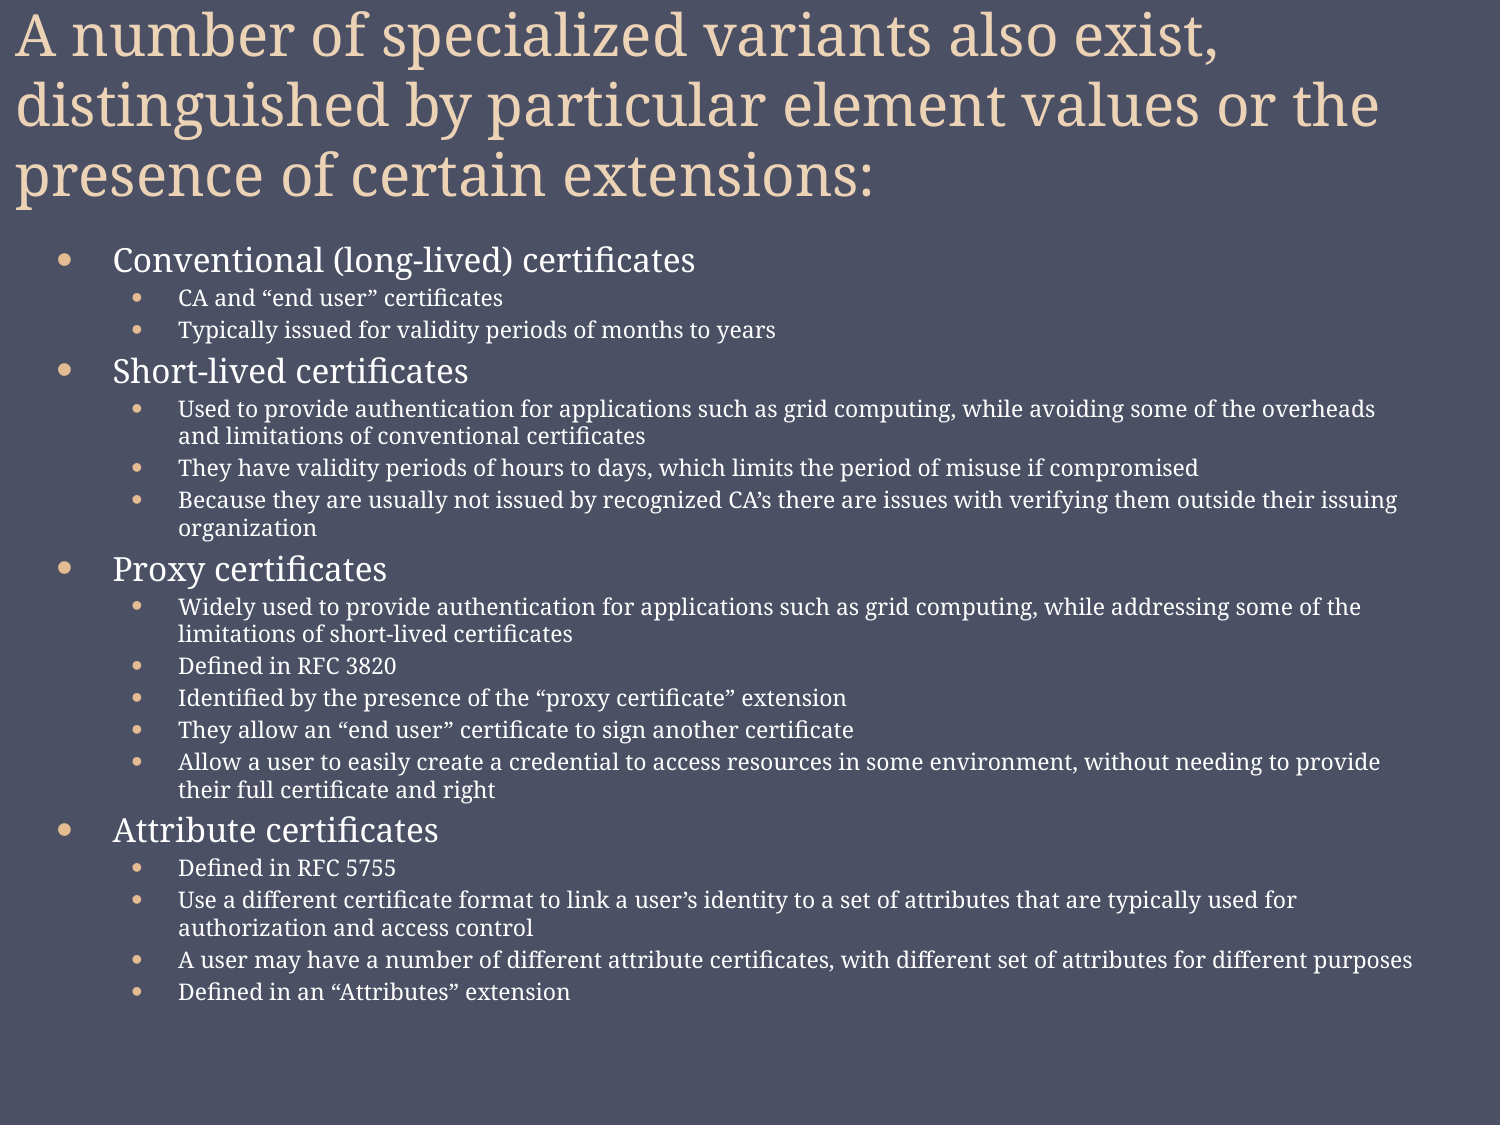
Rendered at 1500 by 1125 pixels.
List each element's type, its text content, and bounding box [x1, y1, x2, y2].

list Conventional (long-lived) certificates CA and “end user” certificates Typically issued for validity periods of months to years Short-lived certificates Used to provide authentication for applications such as grid computing, while avoiding some of the overheads and limitations of conventional certificates They have validity periods of hours to days, which limits the period of misuse if compromised Because they are usually not issued by recognized CA’s there are issues with verifying them outside their issuing organization Proxy certificates Widely used to provide authentication for applications such as grid computing, while addressing some of the limitations of short-lived certificates Defined in RFC 3820 Identified by the presence of the “proxy certificate” extension They allow an “end user” certificate to sign another certificate Allow a user to easily create a credential to access resources in some environment, without needing to provide their full certificate and right Attribute certificates Defined in RFC 5755 Use a different certificate format to link a user’s identity to a set of attributes that are typically used for authorization and access control A user may have a number of different attribute certificates, with different set of attributes for different purposes Defined in an “Attributes” extension [41, 231, 1436, 1106]
title A number of specialized variants also exist, distinguished by particular element values or the presence of certain extensions: [0, 19, 1483, 216]
